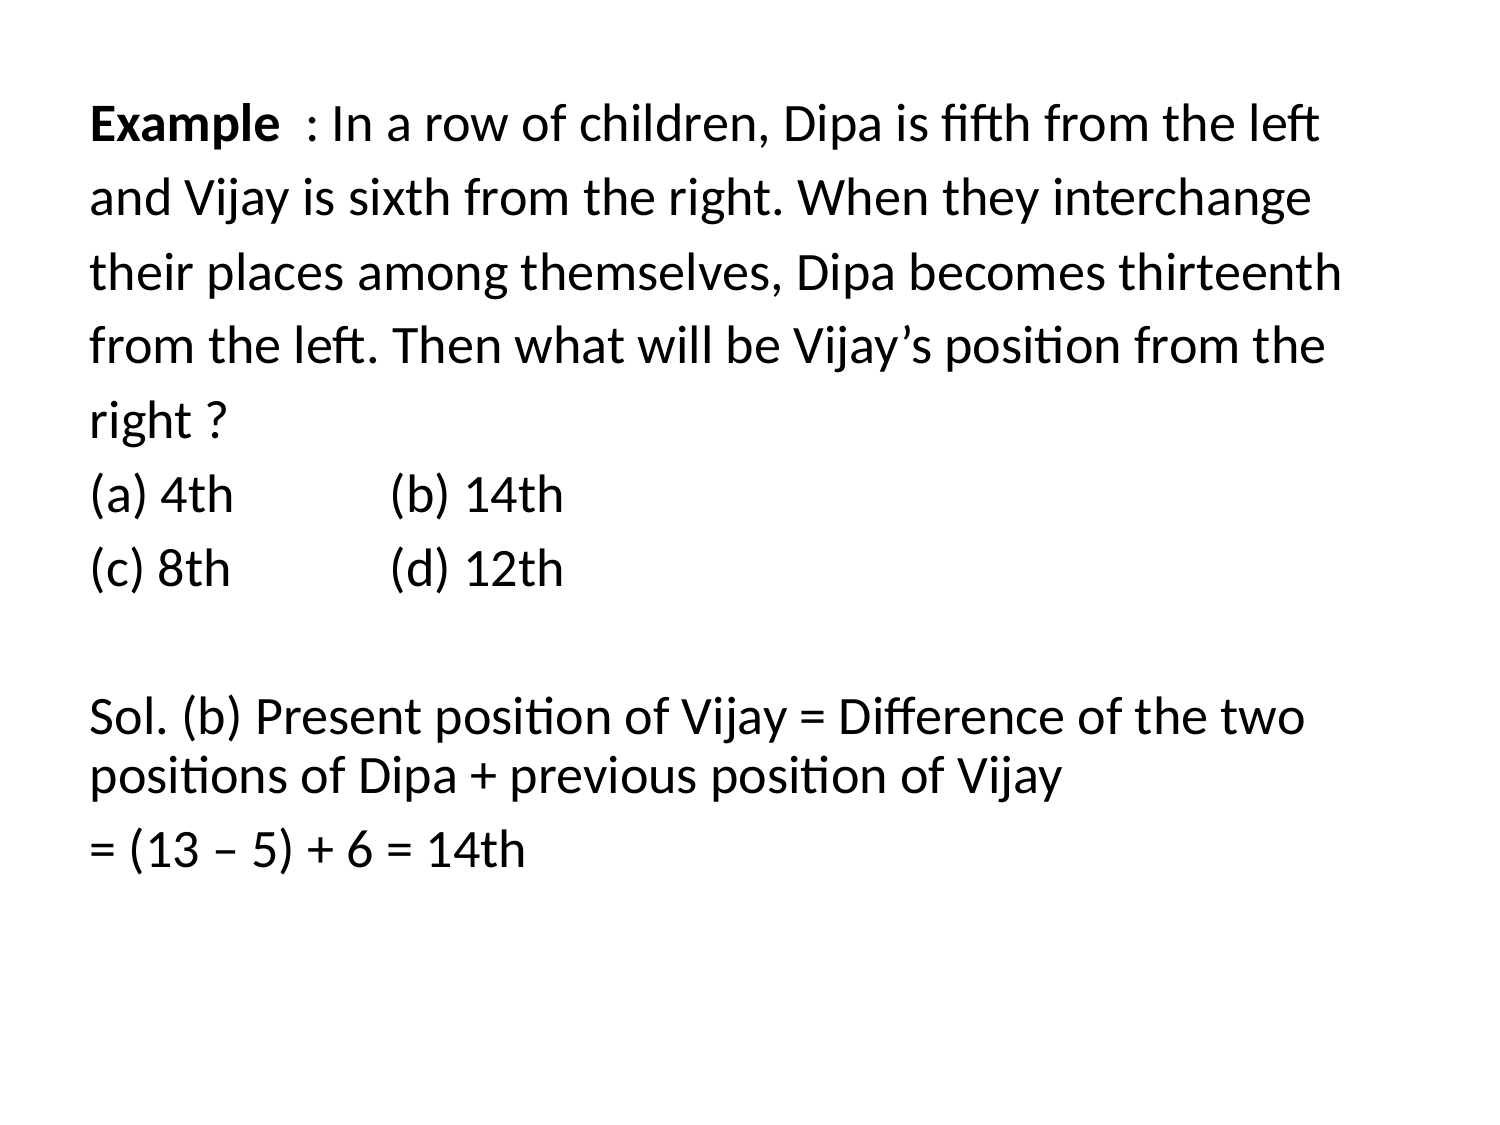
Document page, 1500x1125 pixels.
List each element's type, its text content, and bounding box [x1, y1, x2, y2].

list Example : In a row of children, Dipa is fifth from the left and Vijay is sixth from the right. When they interchange their places among themselves, Dipa becomes thirteenth from the left. Then what will be Vijay’s position from the right ? (a) 4th (b) 14th (c) 8th (d) 12th Sol. (b) Present position of Vijay = Difference of the two positions of Dipa + previous position of Vijay = (13 – 5) + 6 = 14th [75, 87, 1425, 1005]
